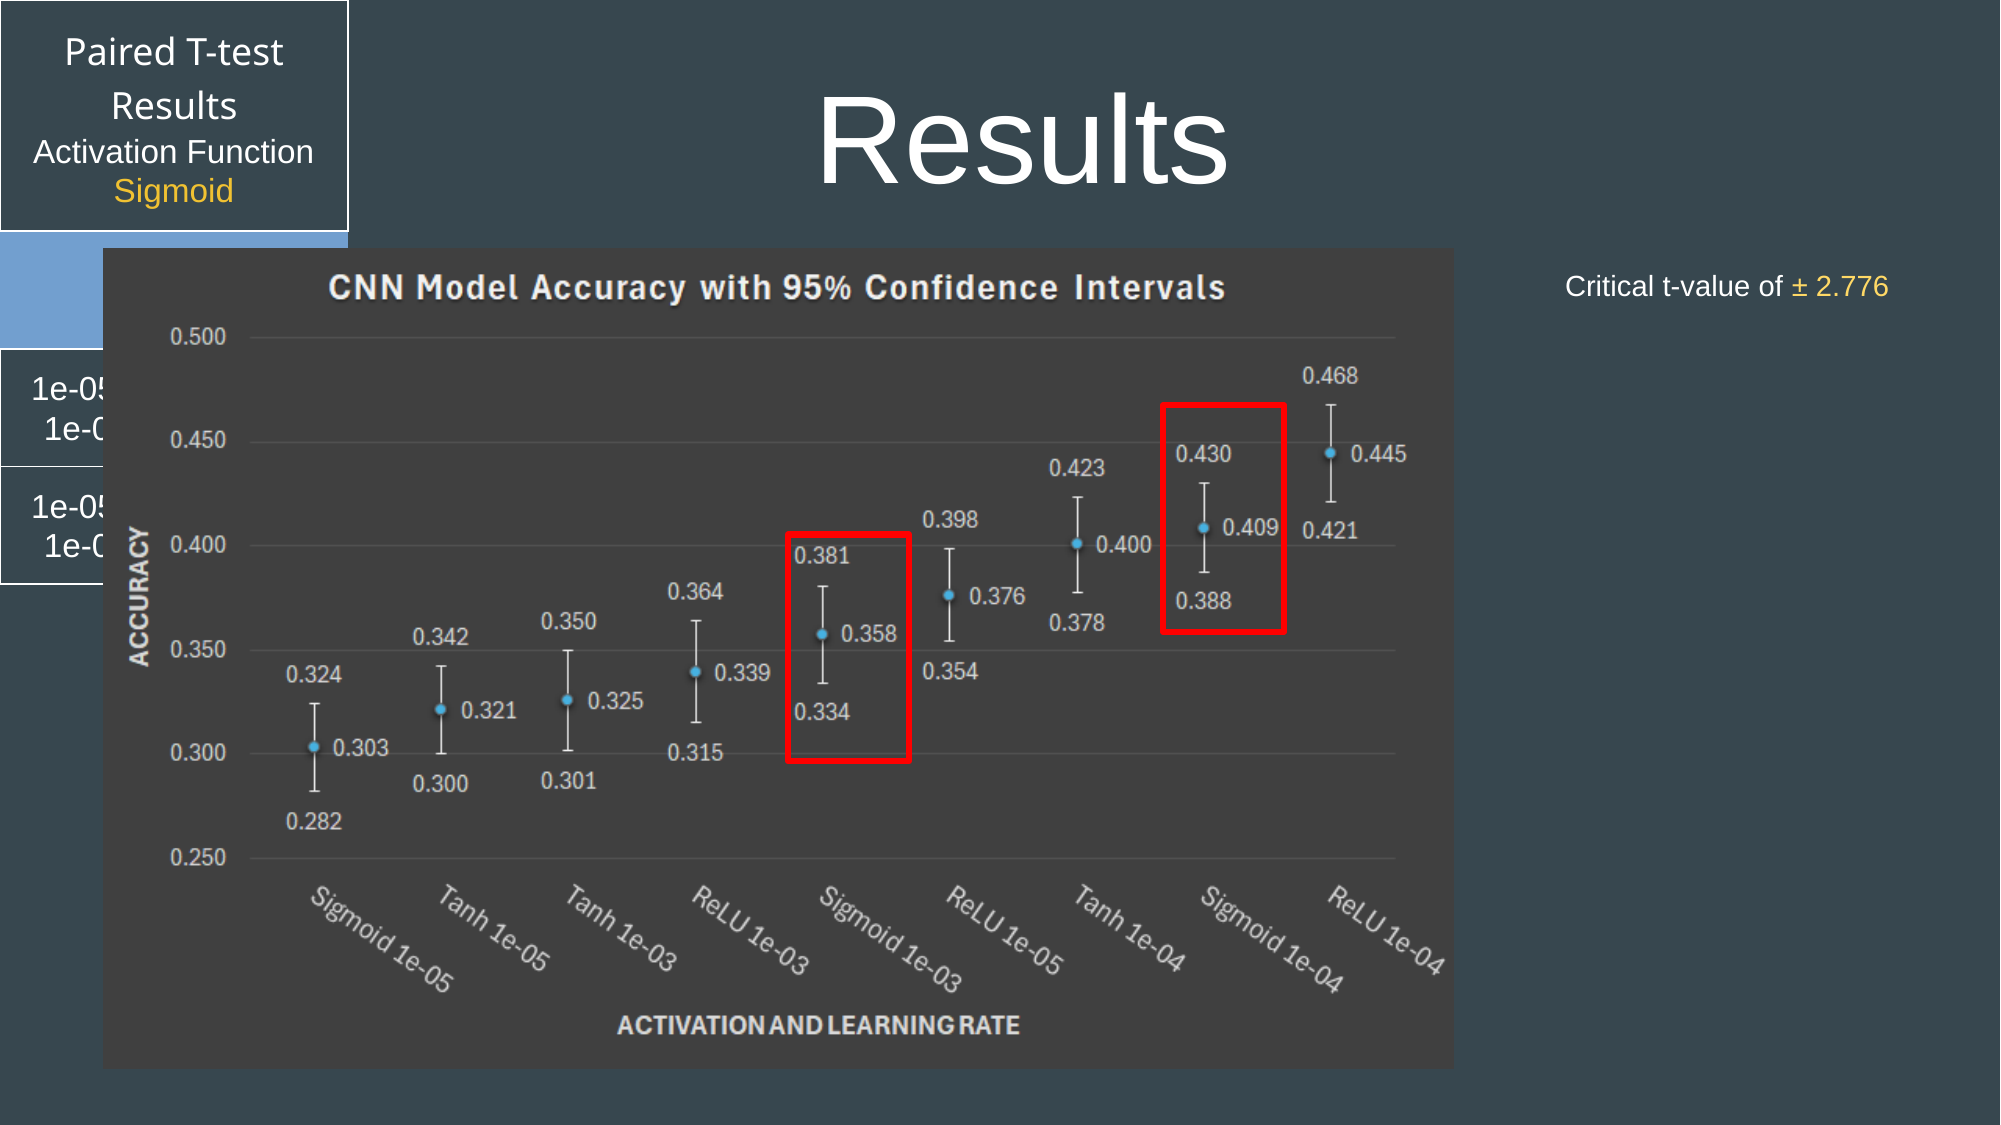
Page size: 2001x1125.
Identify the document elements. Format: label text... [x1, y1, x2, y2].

title Results [349, 65, 1774, 219]
text_box Critical t-value of ± 2.776 [1550, 258, 1911, 306]
picture [103, 247, 1454, 1069]
table_header Paired T-test Results Activation Function Sigmoid [1, 1, 347, 230]
table_cell 1e-05 v 1e-04 [1, 350, 98, 466]
table_cell 1e-05 v 1e-03 [1, 467, 98, 583]
